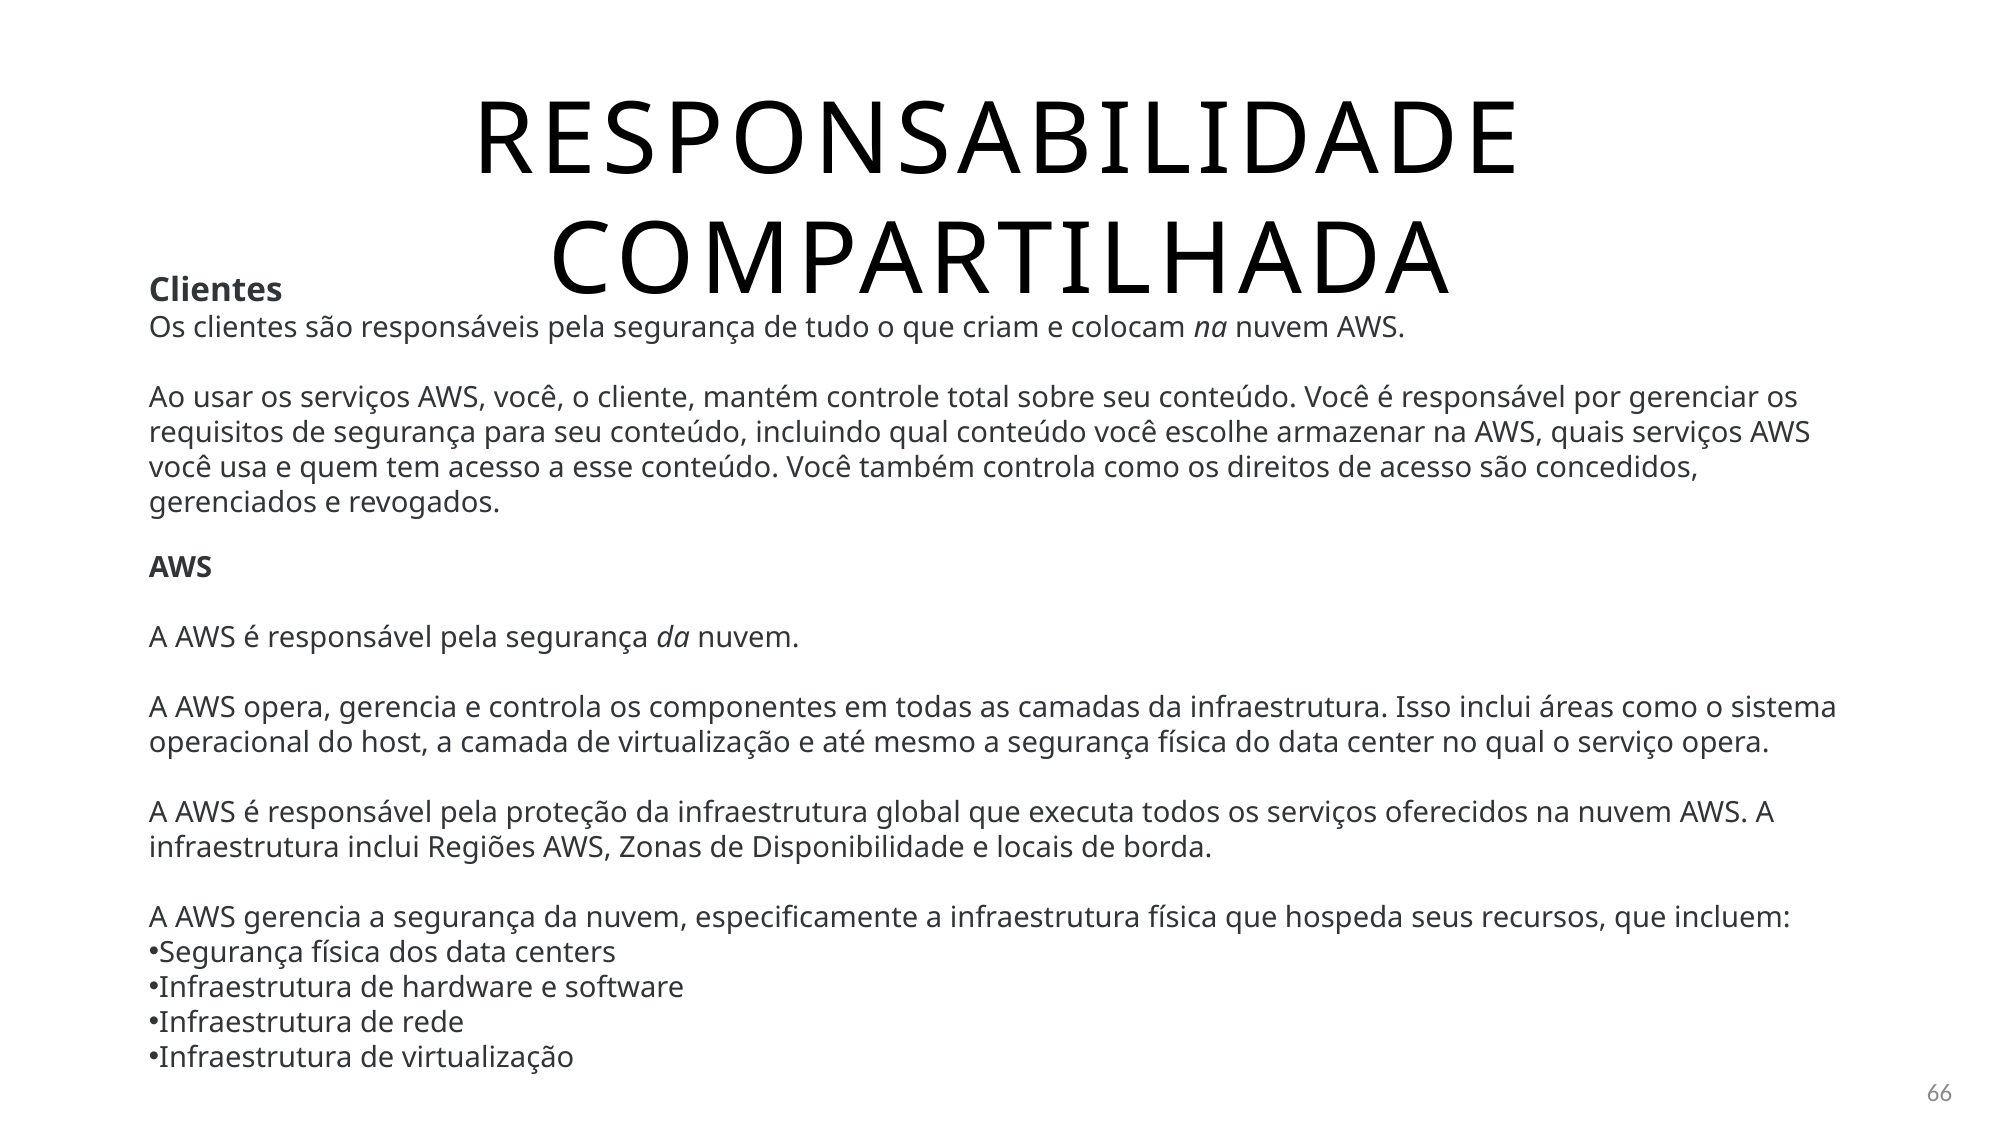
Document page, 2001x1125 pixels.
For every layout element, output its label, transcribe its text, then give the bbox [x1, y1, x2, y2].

title Responsabilidade compartilhada [97, 125, 1903, 262]
text_box AWS A AWS é responsável pela segurança da nuvem. A AWS opera, gerencia e controla os componentes em todas as camadas da infraestrutura. Isso inclui áreas como o sistema operacional do host, a camada de virtualização e até mesmo a segurança física do data center no qual o serviço opera. A AWS é responsável pela proteção da infraestrutura global que executa todos os serviços oferecidos na nuvem AWS. A infraestrutura inclui Regiões AWS, Zonas de Disponibilidade e locais de borda. A AWS gerencia a segurança da nuvem, especificamente a infraestrutura física que hospeda seus recursos, que incluem: Segurança física dos data centers Infraestrutura de hardware e software Infraestrutura de rede Infraestrutura de virtualização [134, 541, 1891, 1125]
text_box Clientes Os clientes são responsáveis pela segurança de tudo o que criam e colocam na nuvem AWS. Ao usar os serviços AWS, você, o cliente, mantém controle total sobre seu conteúdo. Você é responsável por gerenciar os requisitos de segurança para seu conteúdo, incluindo qual conteúdo você escolhe armazenar na AWS, quais serviços AWS você usa e quem tem acesso a esse conteúdo. Você também controla como os direitos de acesso são concedidos, gerenciados e revogados. [134, 261, 1870, 526]
slide_number 66 [1894, 1061, 1968, 1121]
